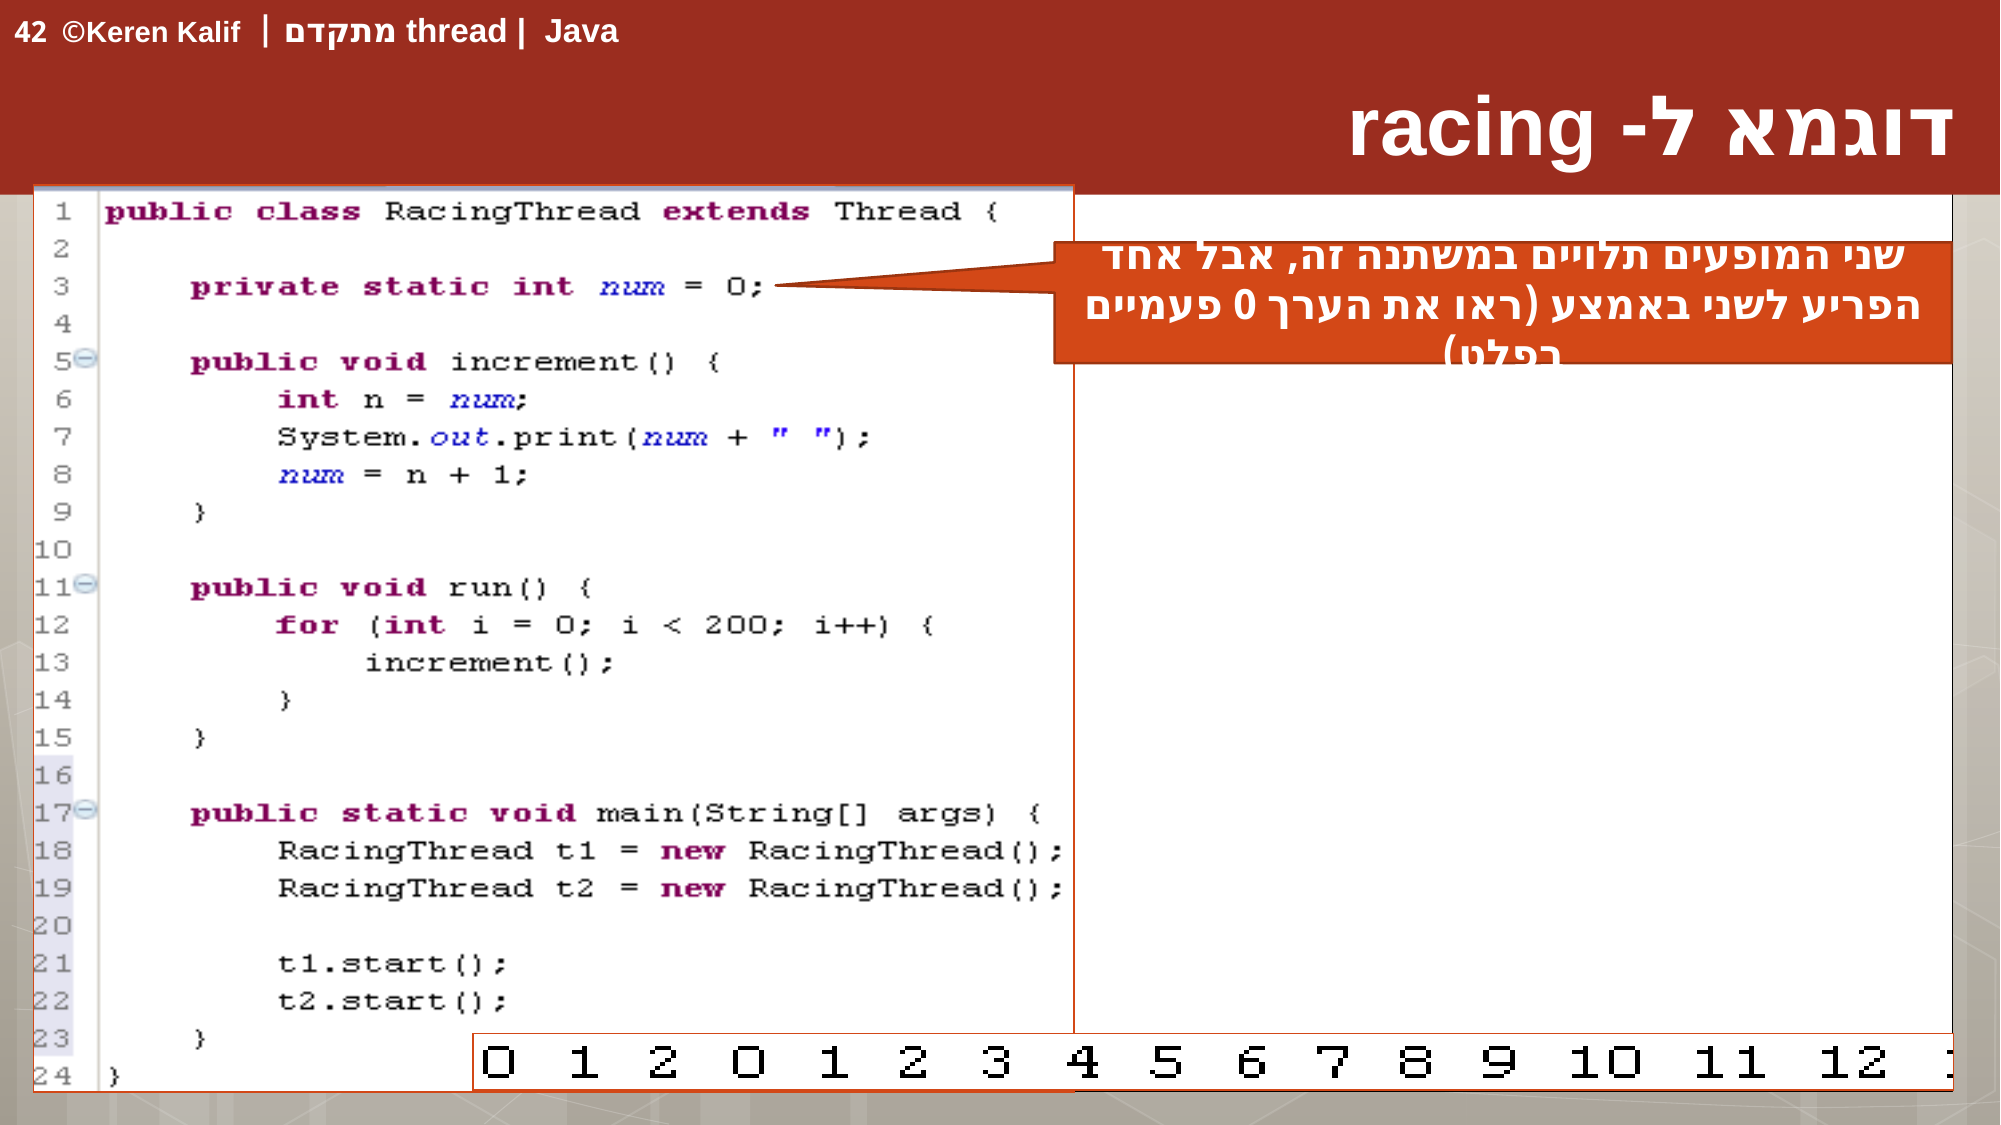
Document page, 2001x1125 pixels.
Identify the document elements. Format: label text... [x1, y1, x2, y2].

text_box שני המופעים תלויים במשתנה זה, אבל אחד הפריע לשני באמצע (ראו את הערך 0 פעמיים בפלט) [1078, 241, 1954, 365]
title דוגמא ל- racing [0, 64, 1973, 187]
picture [33, 185, 1953, 1092]
